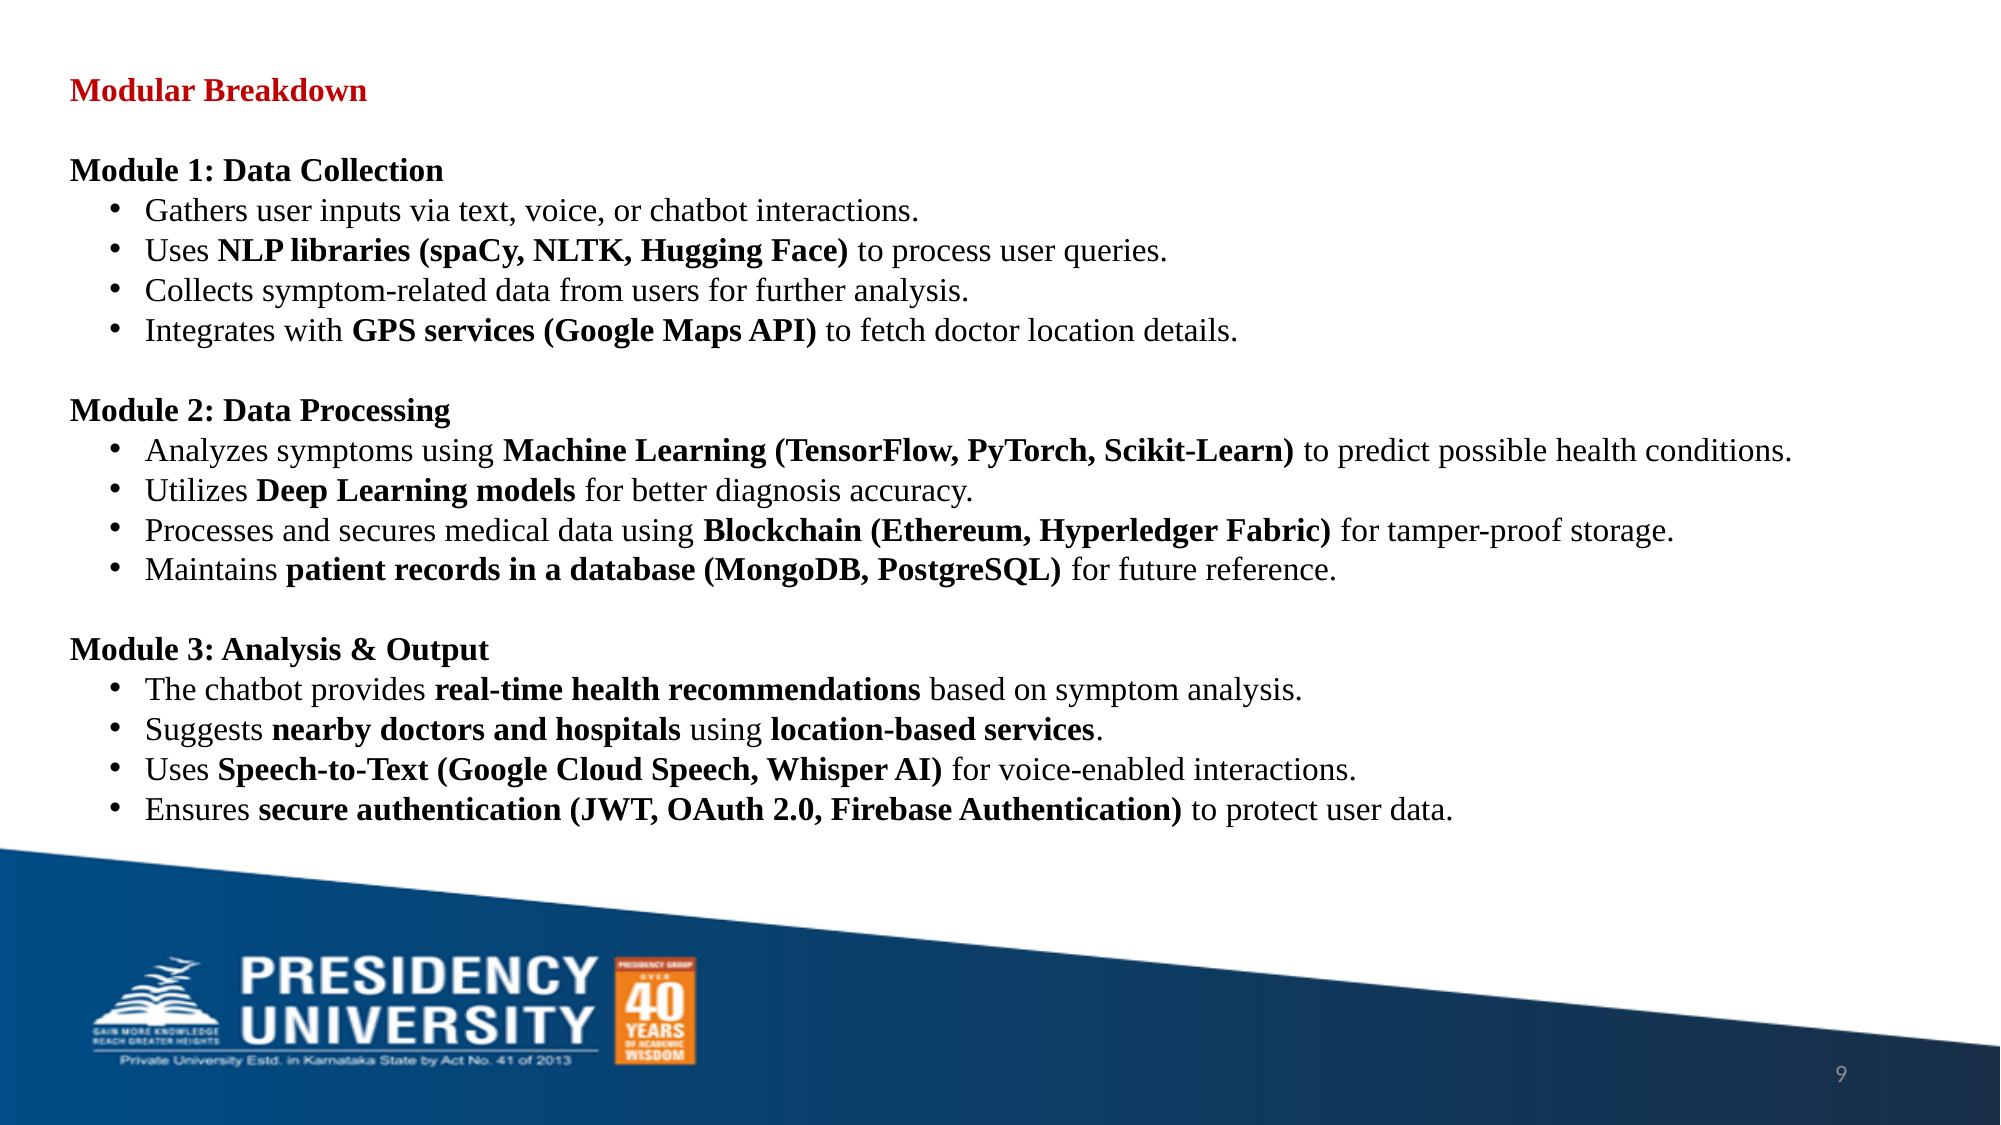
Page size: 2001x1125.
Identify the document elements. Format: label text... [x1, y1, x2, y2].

slide_number 9 [1412, 1042, 1863, 1103]
text_box Modular Breakdown Module 1: Data Collection Gathers user inputs via text, voice, or chatbot interactions. Uses NLP libraries (spaCy, NLTK, Hugging Face) to process user queries. Collects symptom-related data from users for further analysis. Integrates with GPS services (Google Maps API) to fetch doctor location details. Module 2: Data Processing Analyzes symptoms using Machine Learning (TensorFlow, PyTorch, Scikit-Learn) to predict possible health conditions. Utilizes Deep Learning models for better diagnosis accuracy. Processes and secures medical data using Blockchain (Ethereum, Hyperledger Fabric) for tamper-proof storage. Maintains patient records in a database (MongoDB, PostgreSQL) for future reference. Module 3: Analysis & Output The chatbot provides real-time health recommendations based on symptom analysis. Suggests nearby doctors and hospitals using location-based services. Uses Speech-to-Text (Google Cloud Speech, Whisper AI) for voice-enabled interactions. Ensures secure authentication (JWT, OAuth 2.0, Firebase Authentication) to protect user data. [55, 61, 1895, 875]
picture [0, 845, 2000, 1125]
